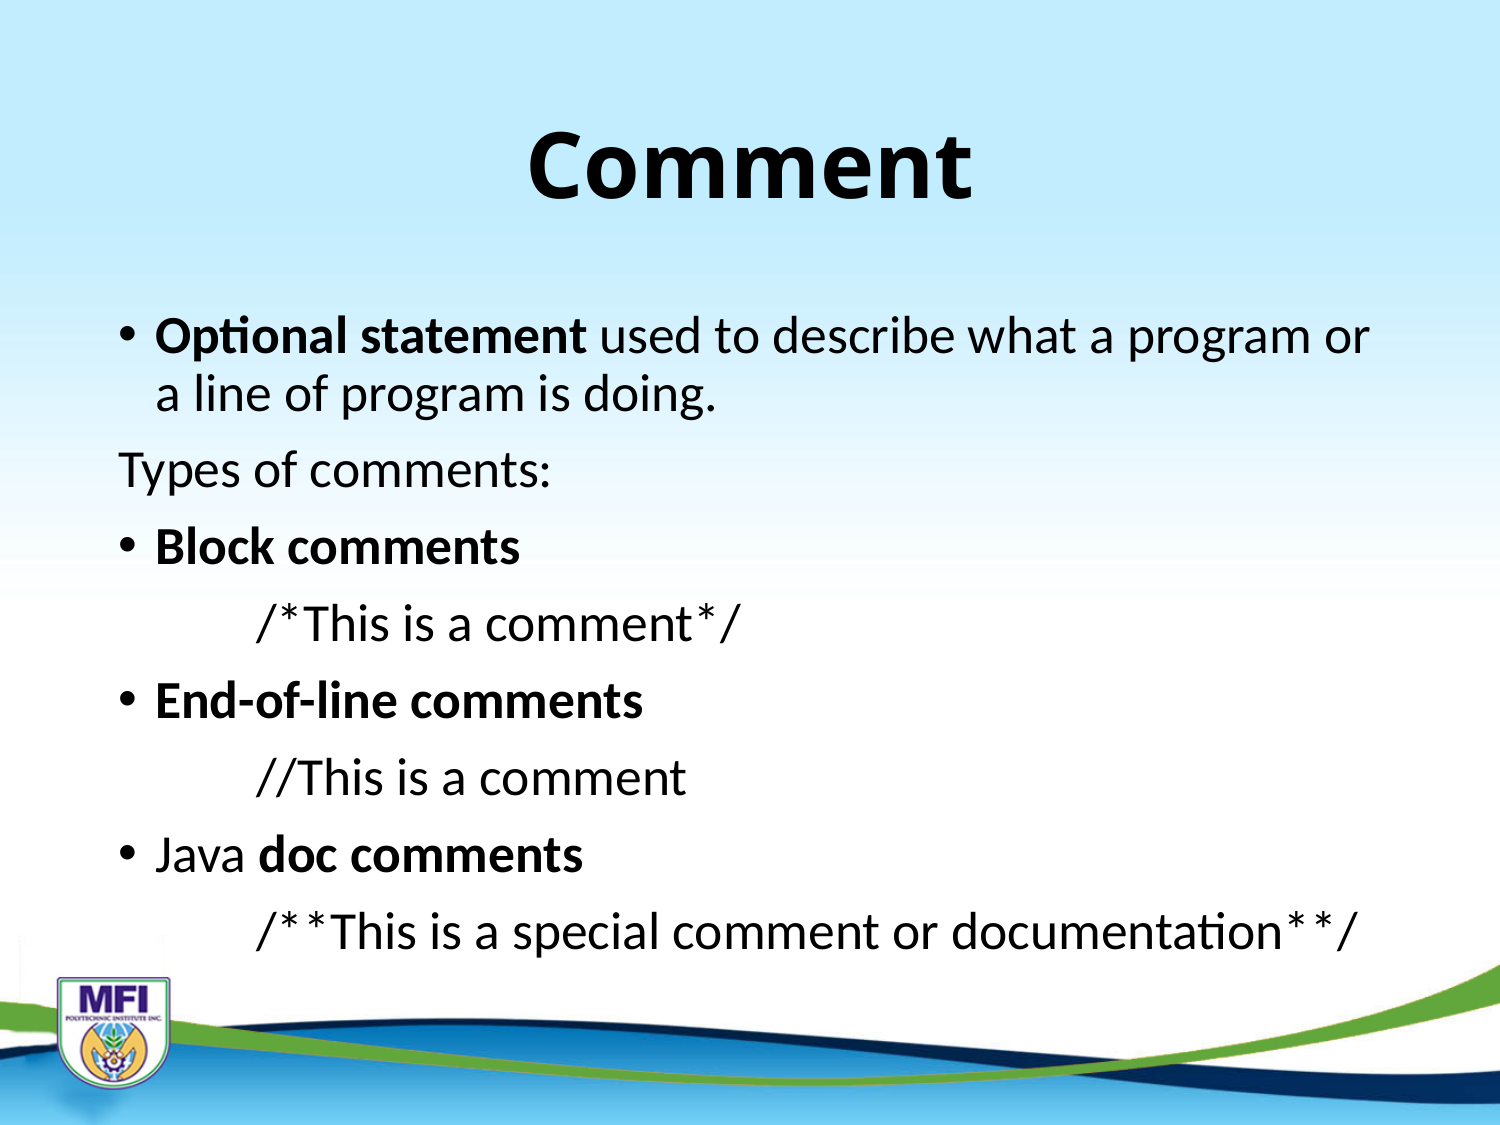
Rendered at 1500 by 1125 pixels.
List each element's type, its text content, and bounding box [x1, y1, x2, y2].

title Comment [103, 59, 1397, 278]
list Optional statement used to describe what a program or a line of program is doing. Types of comments: Block comments /*This is a comment*/ End-of-line comments //This is a comment Java doc comments /**This is a special comment or documentation**/ [103, 299, 1397, 1014]
picture [0, 0, 1500, 1125]
